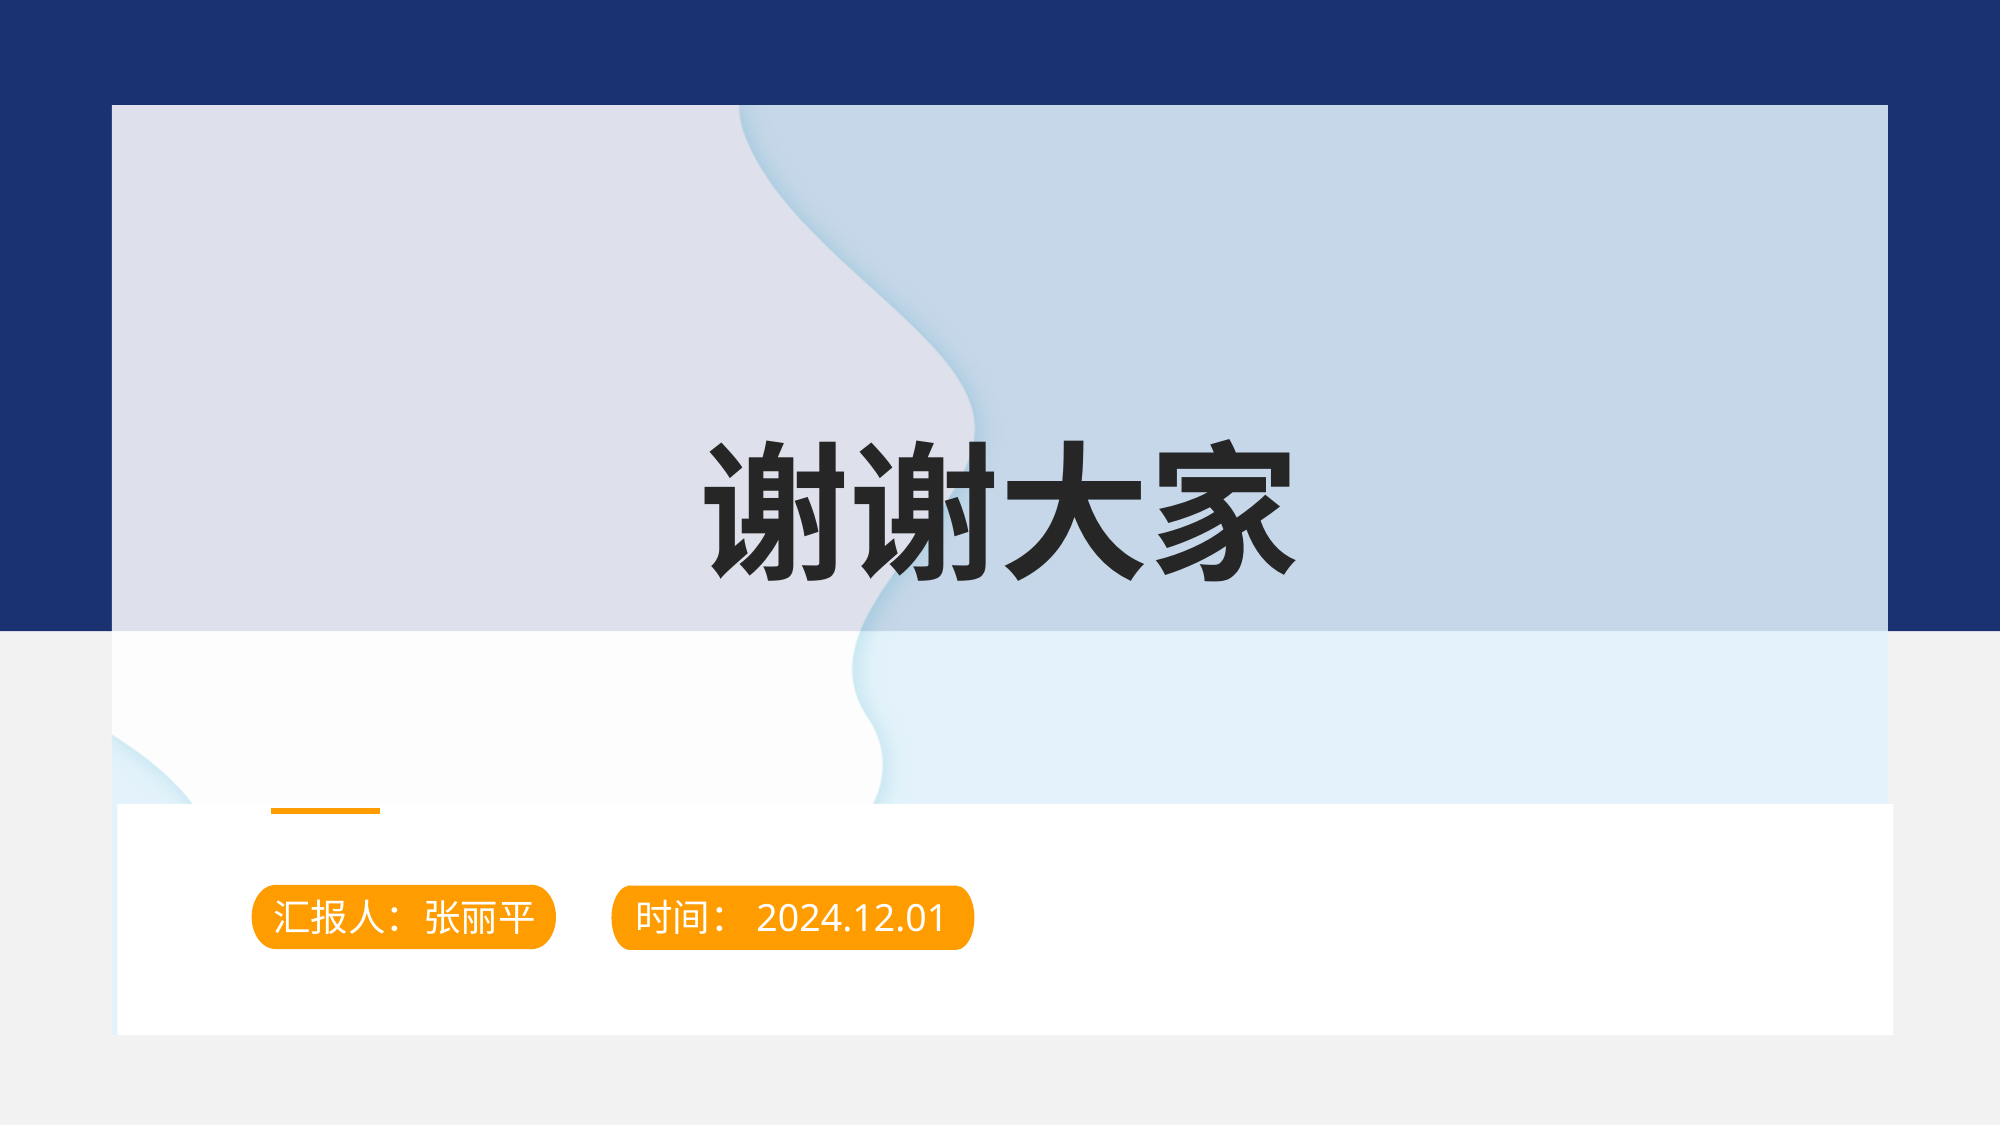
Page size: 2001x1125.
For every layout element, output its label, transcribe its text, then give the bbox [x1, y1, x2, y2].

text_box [594, 885, 989, 952]
text_box · [116, 803, 1894, 1036]
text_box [168, 884, 641, 952]
text_box 谢谢大家 [685, 410, 1315, 606]
text_box [111, 104, 1889, 1036]
